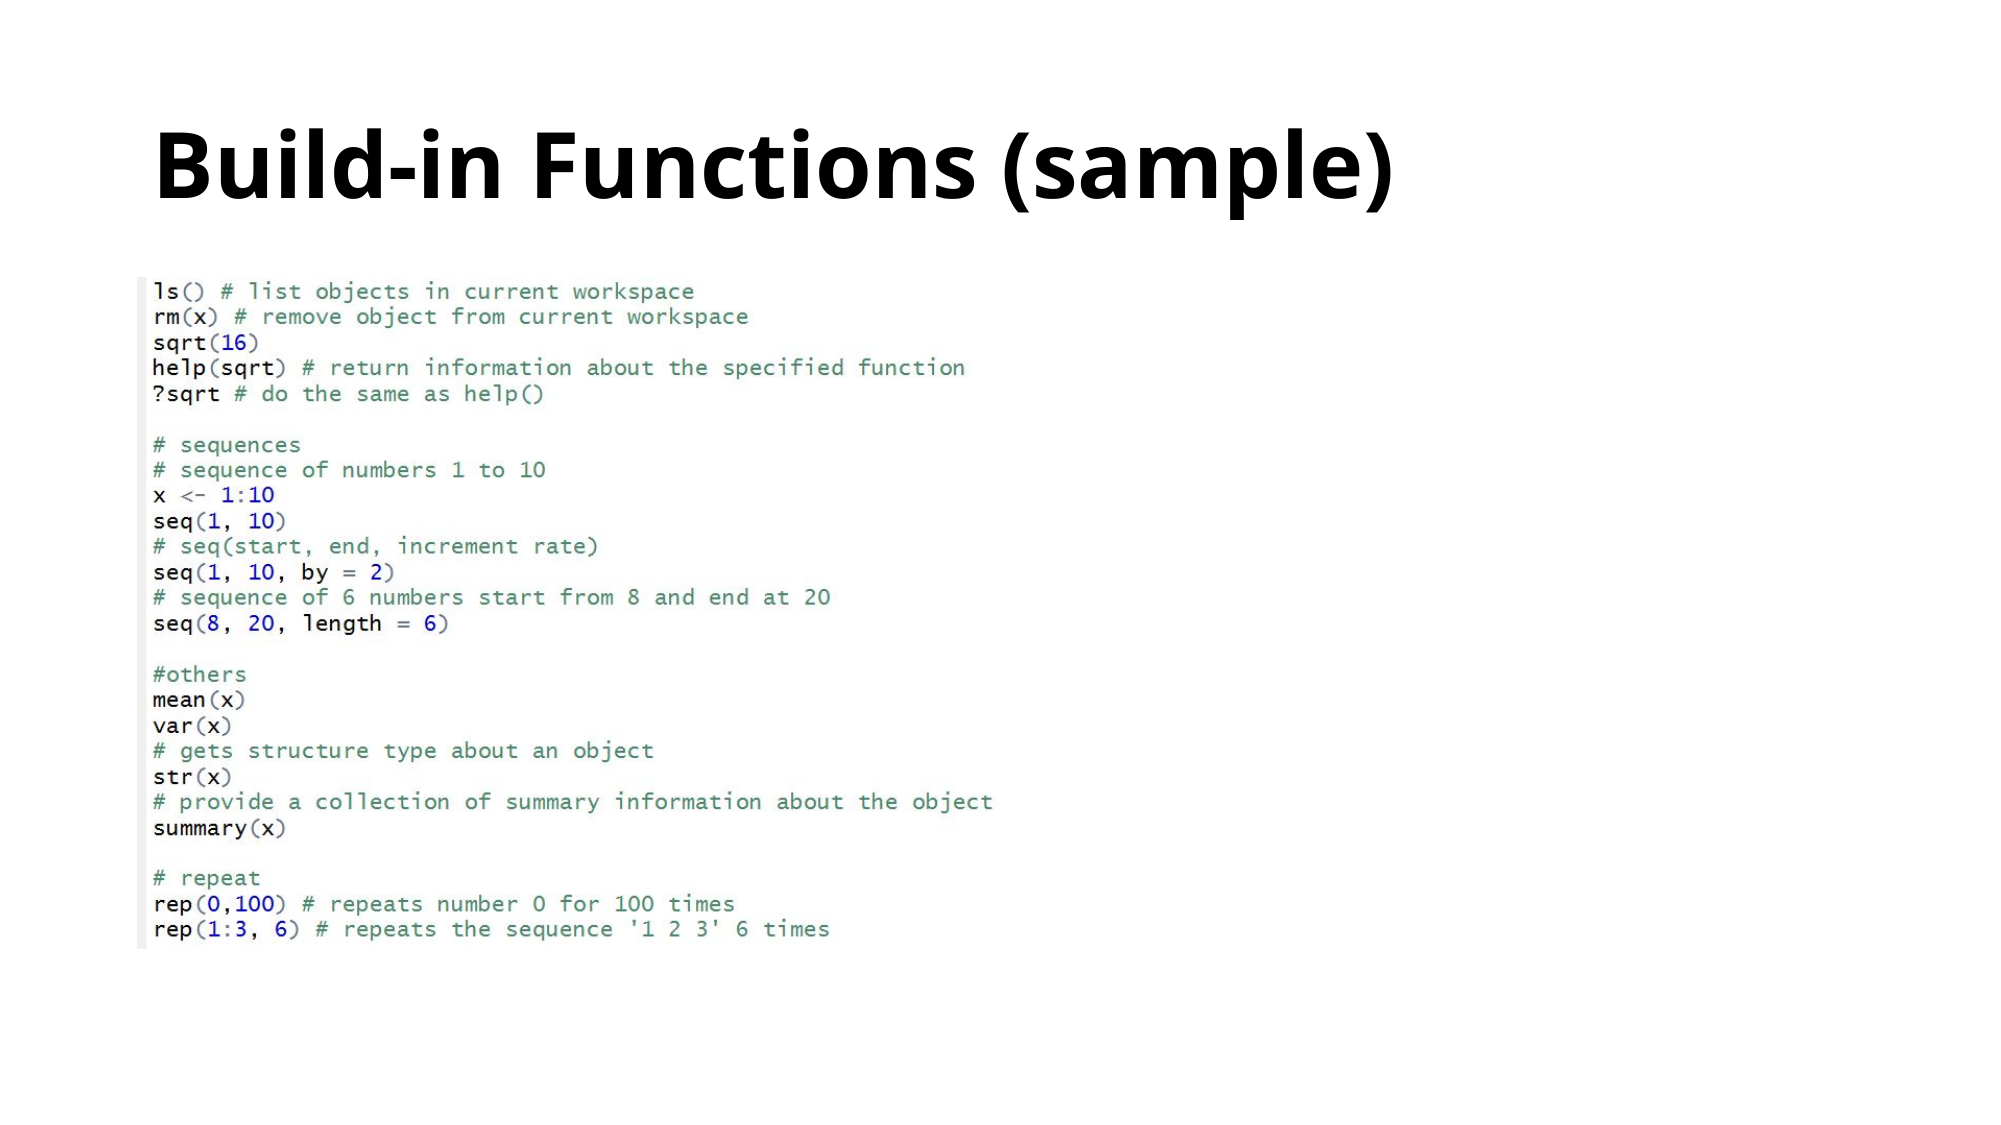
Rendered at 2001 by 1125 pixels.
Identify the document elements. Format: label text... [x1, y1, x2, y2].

title Build-in Functions (sample) [137, 59, 1863, 278]
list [137, 277, 1029, 949]
